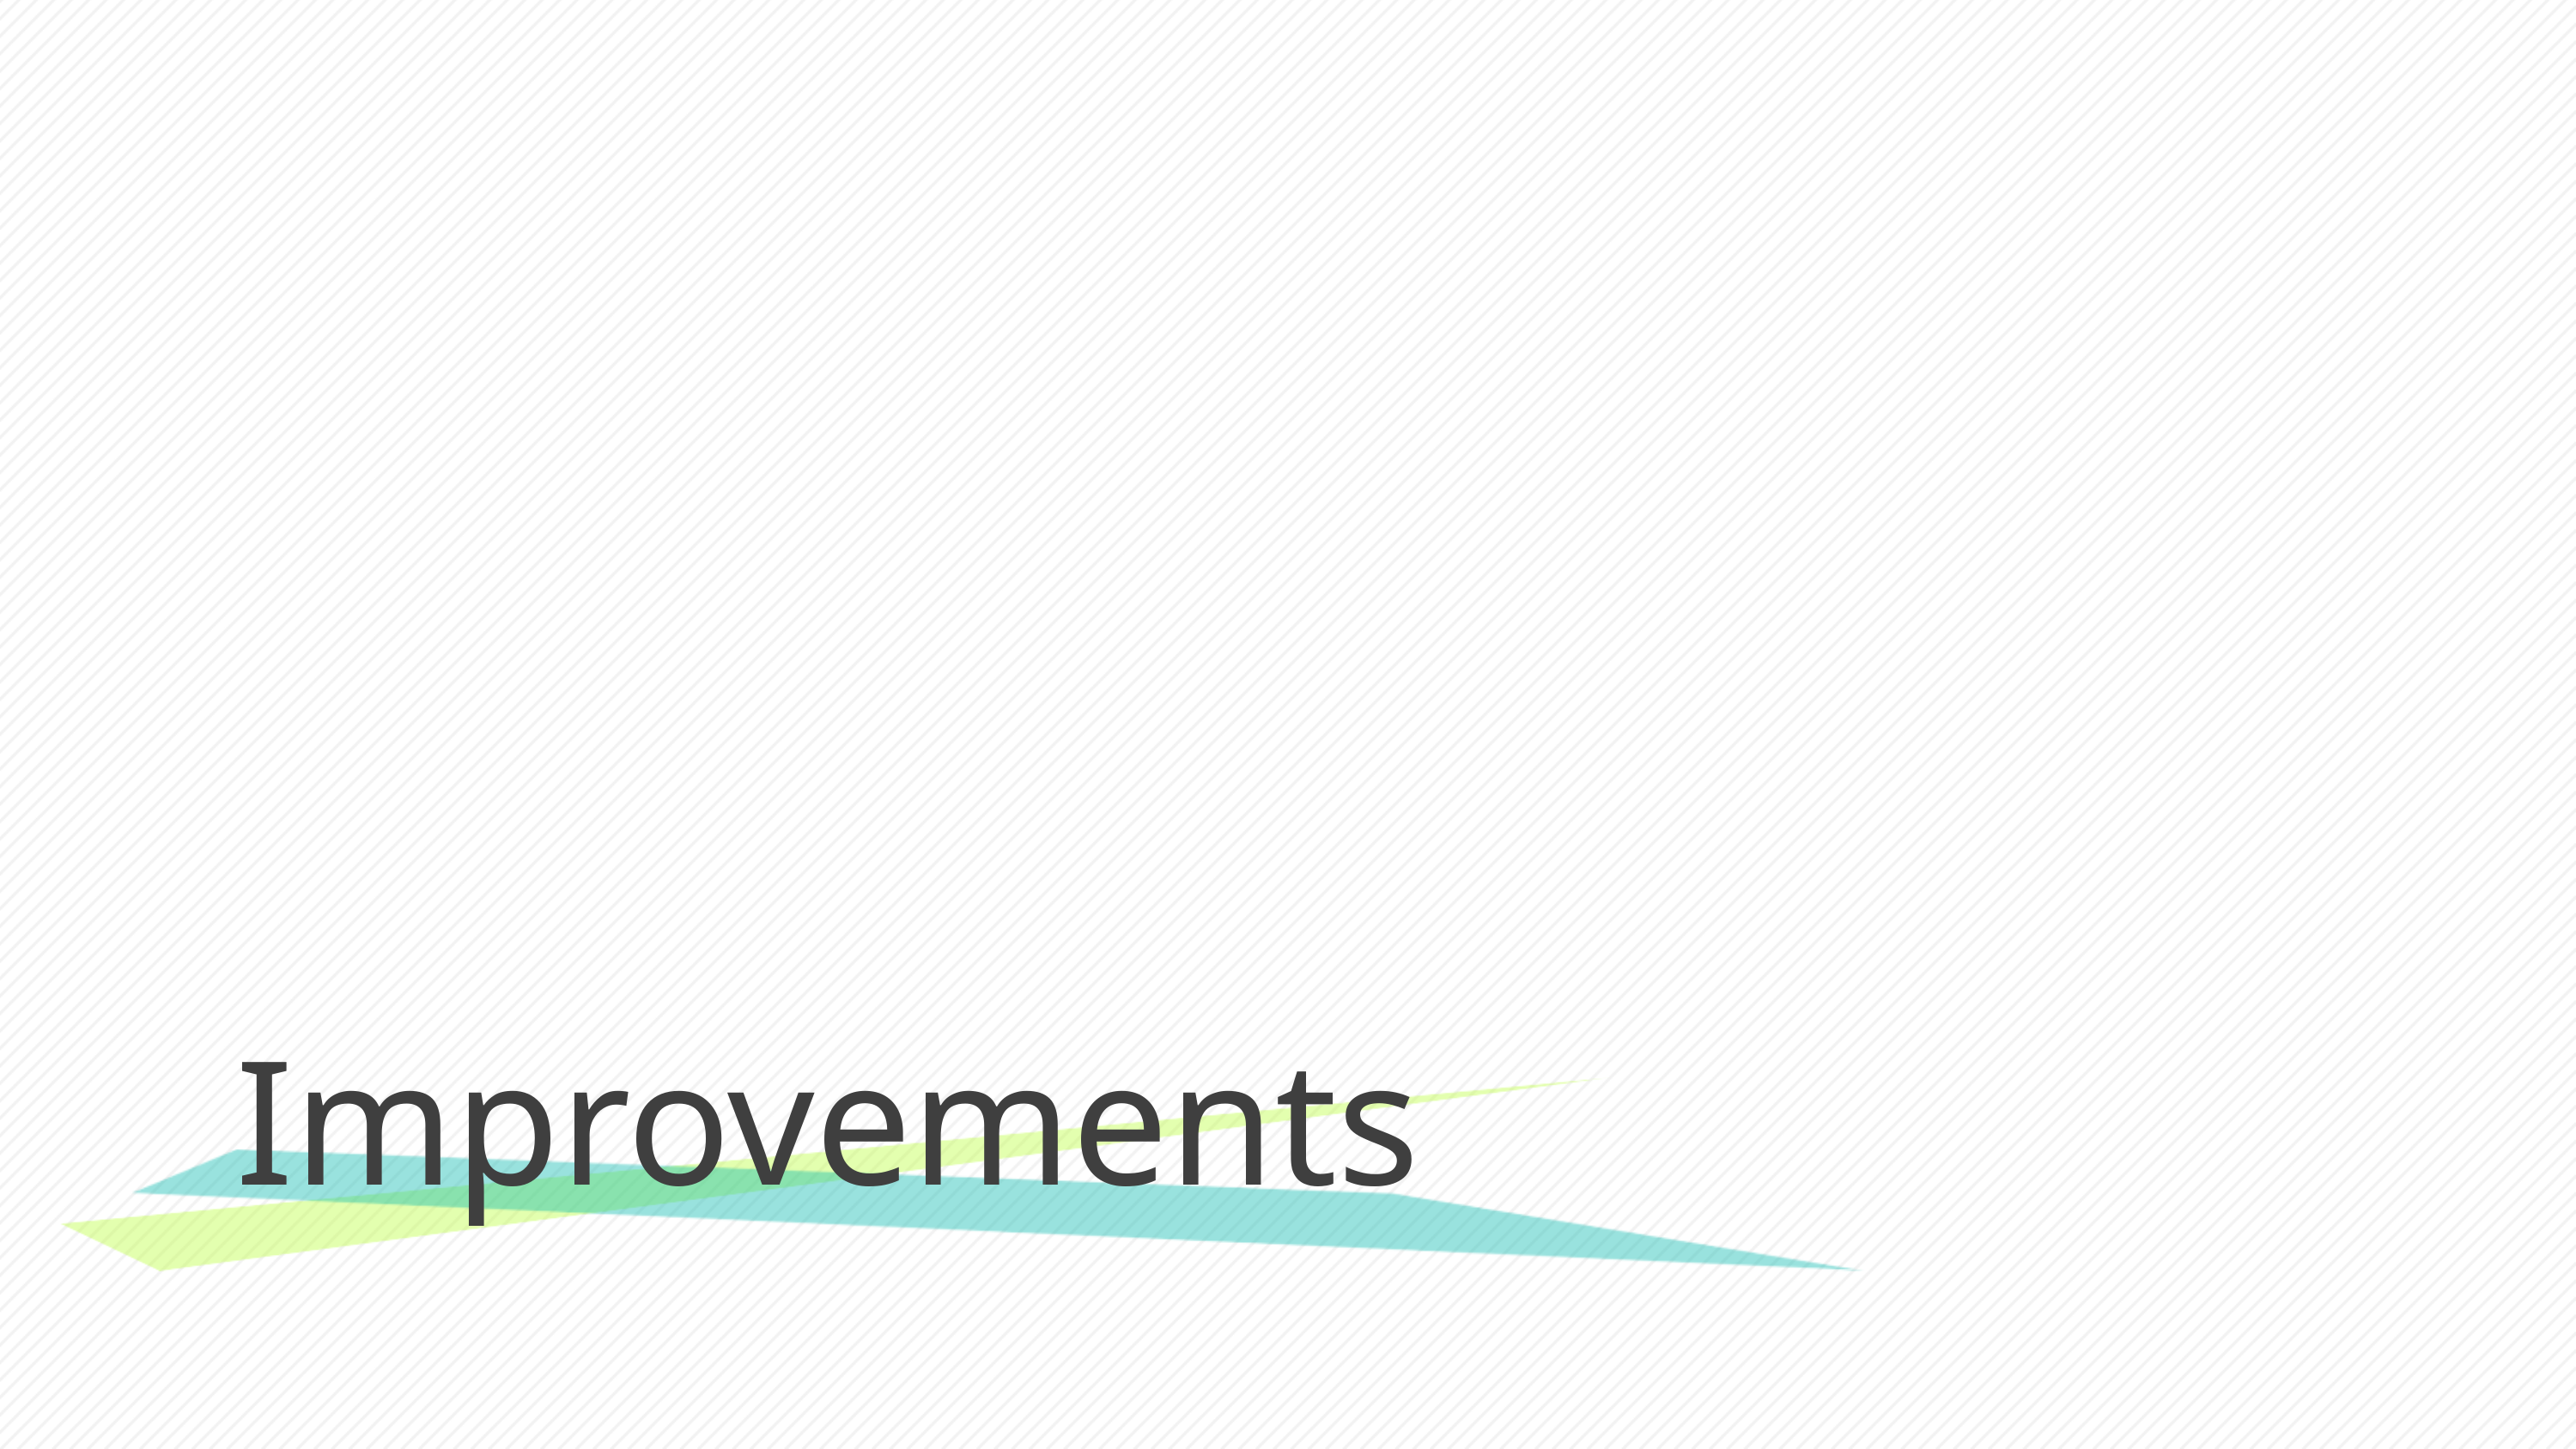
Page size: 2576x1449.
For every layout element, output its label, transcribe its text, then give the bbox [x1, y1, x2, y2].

picture [0, 0, 2576, 1449]
title Improvements [212, 1088, 2414, 1232]
